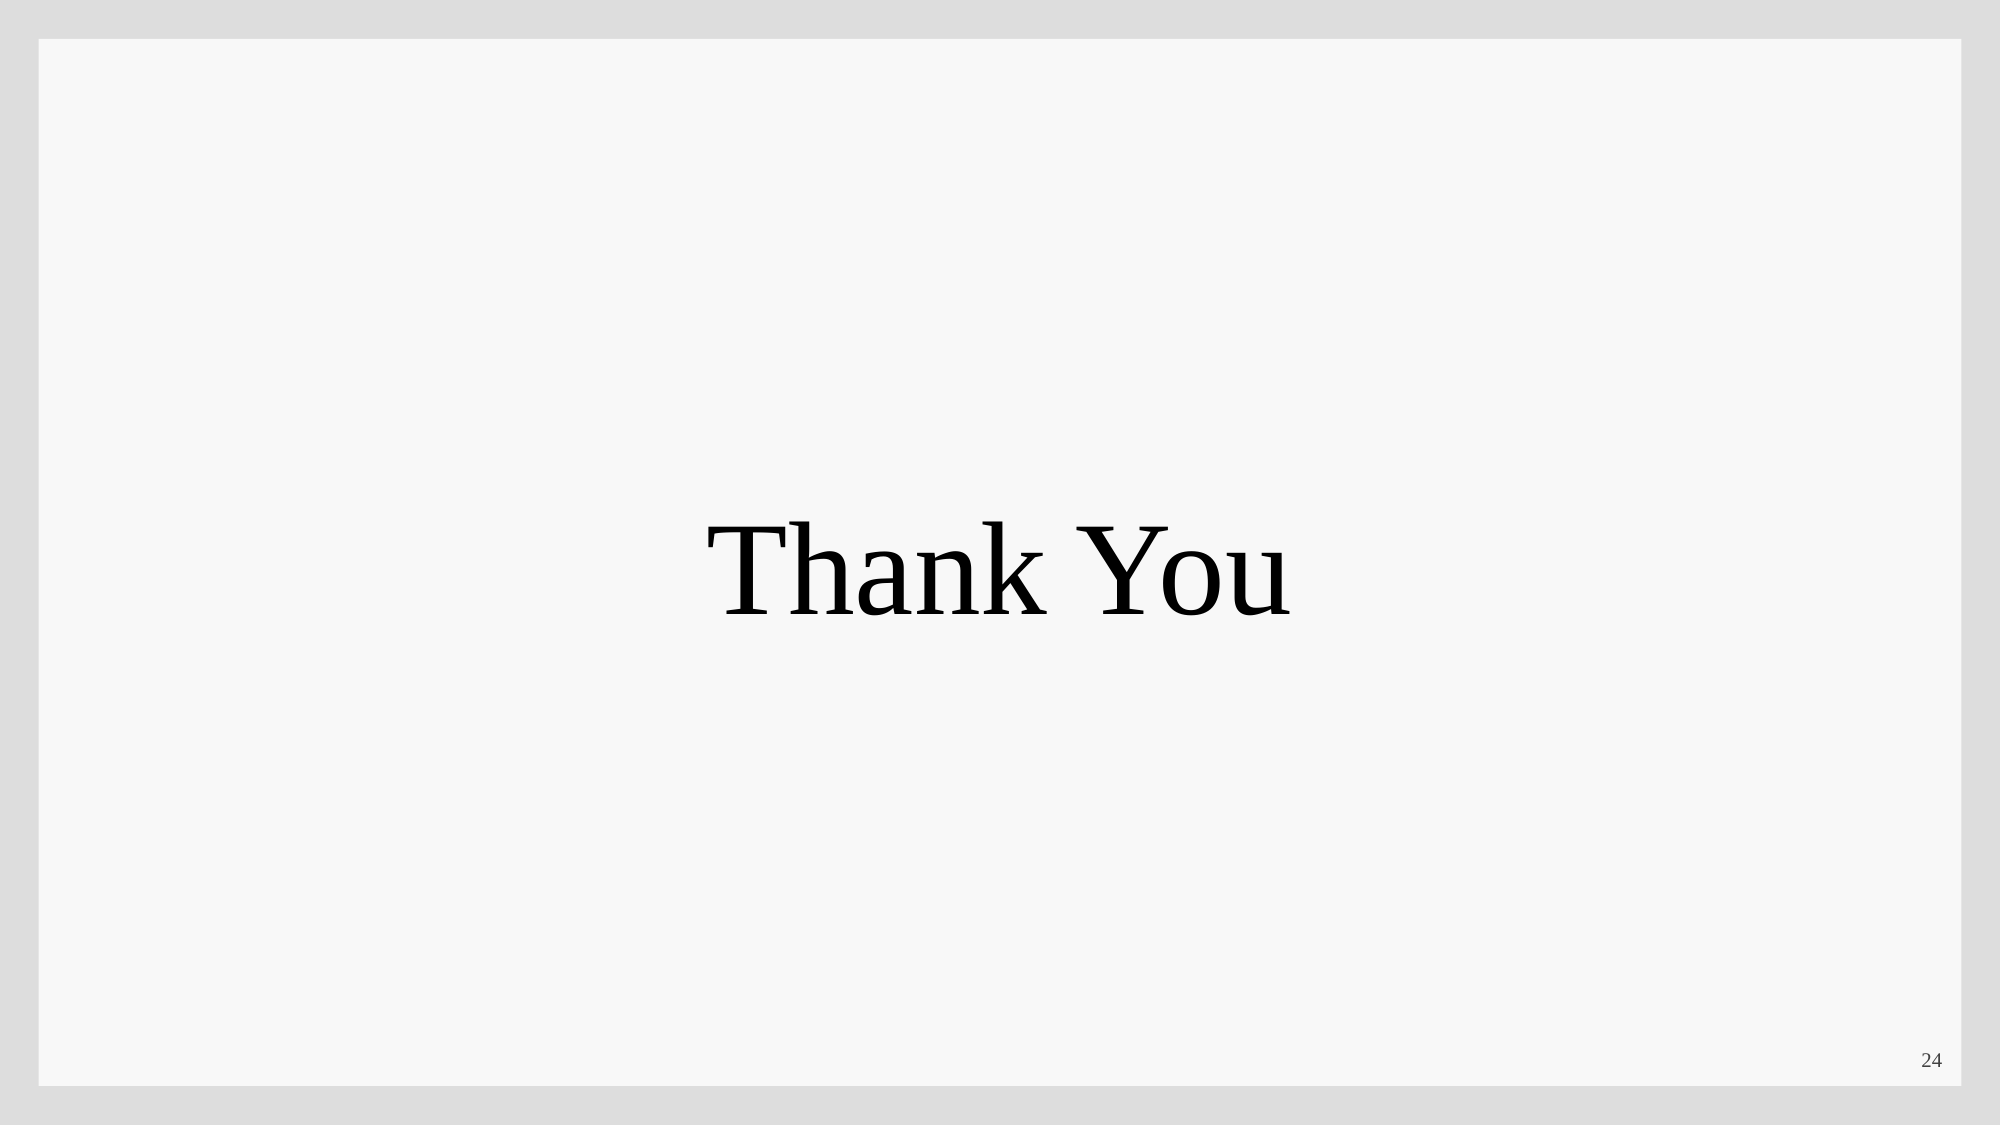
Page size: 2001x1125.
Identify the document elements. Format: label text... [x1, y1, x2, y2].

slide_number 24 [1717, 1034, 1958, 1080]
text_box Thank You [692, 474, 1308, 649]
